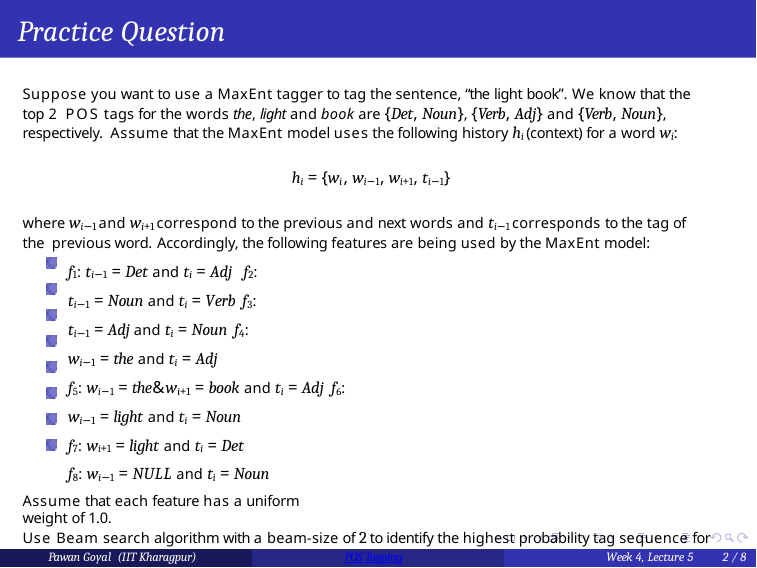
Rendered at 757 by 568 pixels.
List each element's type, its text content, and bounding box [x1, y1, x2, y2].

picture [45, 387, 57, 399]
picture [45, 439, 57, 451]
picture [45, 257, 57, 269]
picture [45, 361, 57, 373]
title Practice Question [15, 9, 236, 81]
picture [45, 413, 57, 425]
picture [45, 283, 57, 295]
picture [45, 335, 57, 347]
picture [45, 309, 57, 321]
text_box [0, 548, 757, 568]
text_box Suppose you want to use a MaxEnt tagger to tag the sentence, “the light book”. We know that the top 2 POS tags for the words the, light and book are {Det, Noun}, {Verb, Adj} and {Verb, Noun}, respectively. Assume that the MaxEnt model uses the following history hi (context) for a word wi: hi = {wi, wi−1, wi+1, ti−1} where wi−1 and wi+1 correspond to the previous and next words and ti−1 corresponds to the tag of the previous word. Accordingly, the following features are being used by the MaxEnt model: f1: ti−1 = Det and ti = Adj f2: ti−1 = Noun and ti = Verb f3: ti−1 = Adj and ti = Noun f4: wi−1 = the and ti = Adj f5: wi−1 = the&wi+1 = book and ti = Adj f6: wi−1 = light and ti = Noun f7: wi+1 = light and ti = Det f8: wi−1 = NULL and ti = Noun Assume that each feature has a uniform weight of 1.0. Use Beam search algorithm with a beam-size of 2 to identify the highest probability tag sequence for the sentence. [8, 81, 719, 547]
